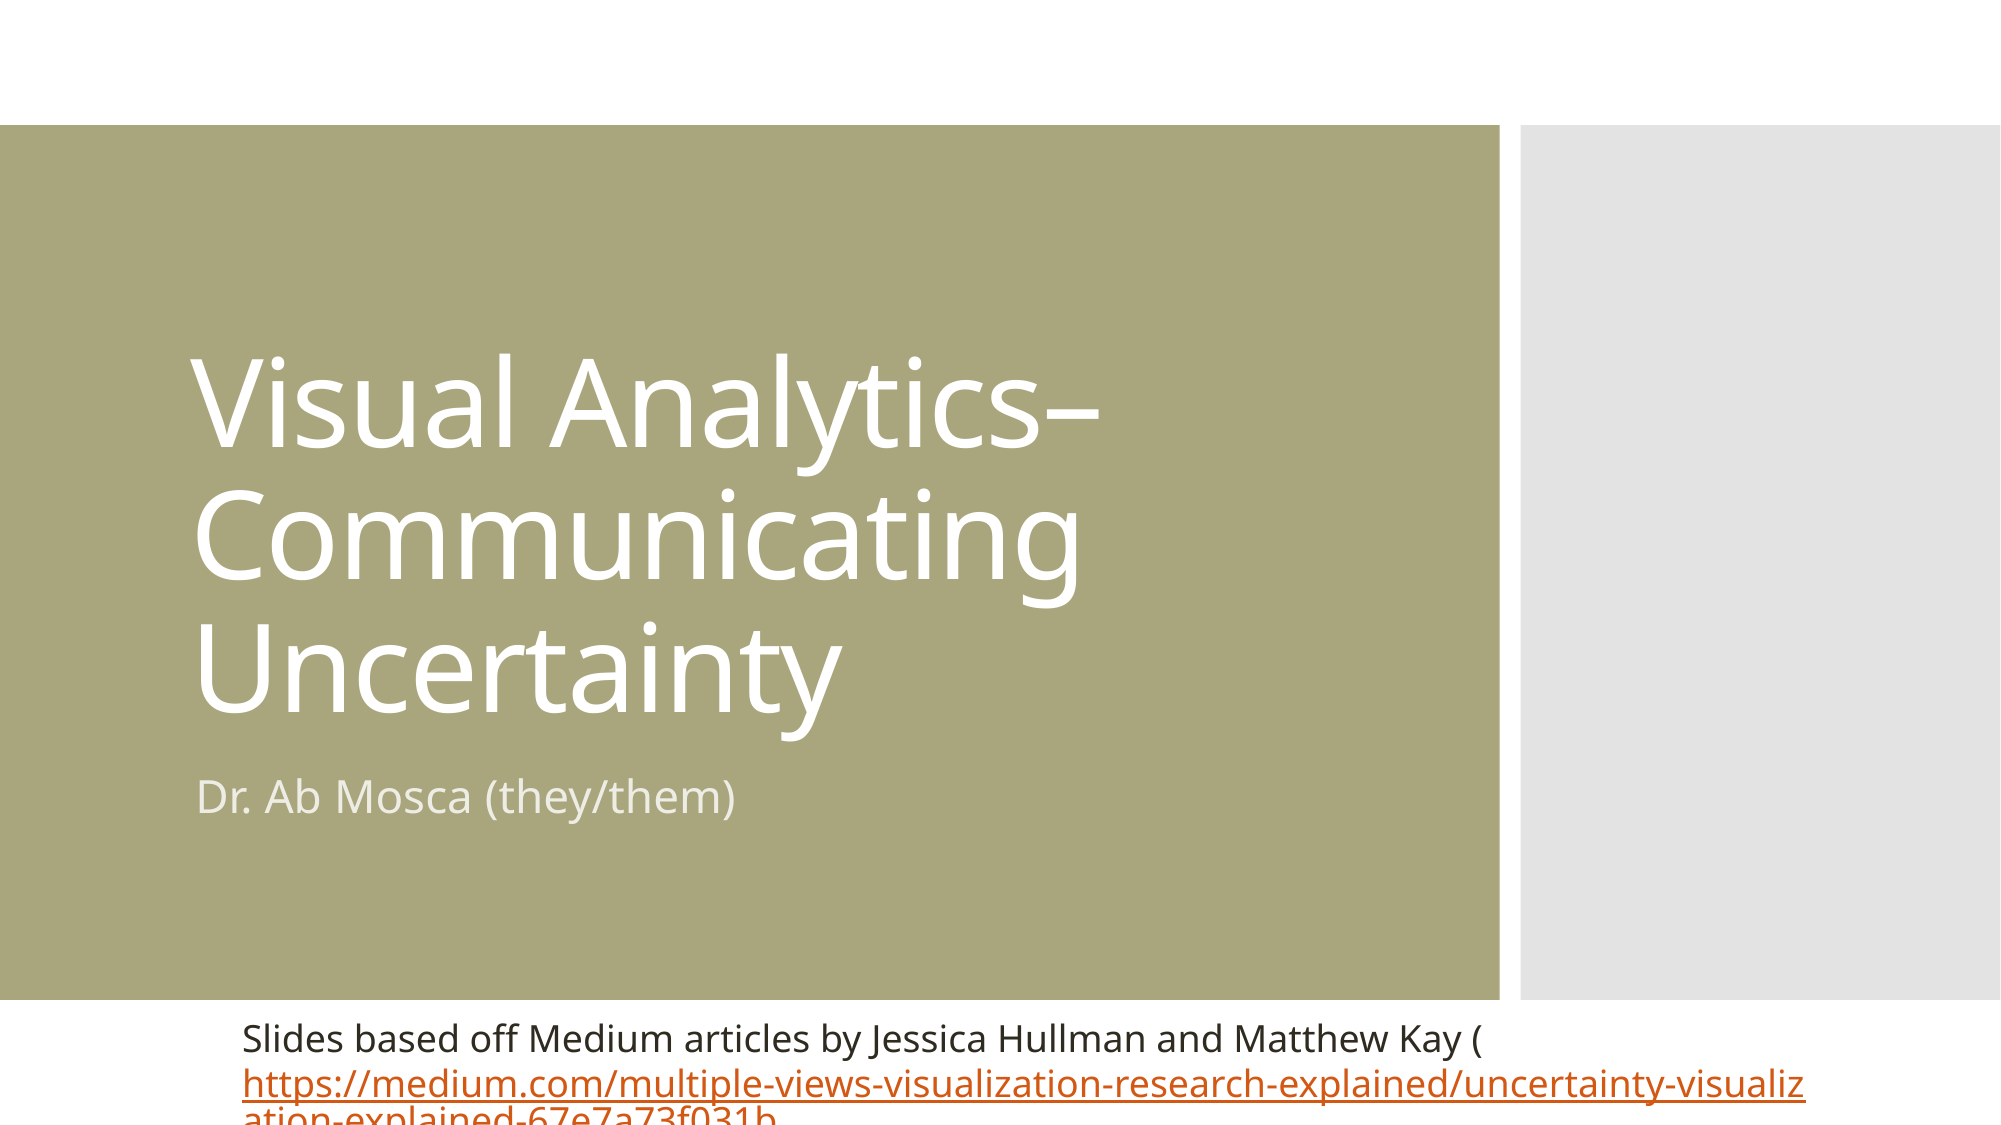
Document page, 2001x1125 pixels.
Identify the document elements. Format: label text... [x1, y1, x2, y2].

text_box Slides based off Medium articles by Jessica Hullman and Matthew Kay (https://medium.com/multiple-views-visualization-research-explained/uncertainty-visualization-explained-67e7a73f031b ) [227, 1007, 1835, 1125]
title Visual Analytics– Communicating Uncertainty [175, 213, 1376, 747]
subtitle Dr. Ab Mosca (they/them) [180, 766, 1381, 917]
